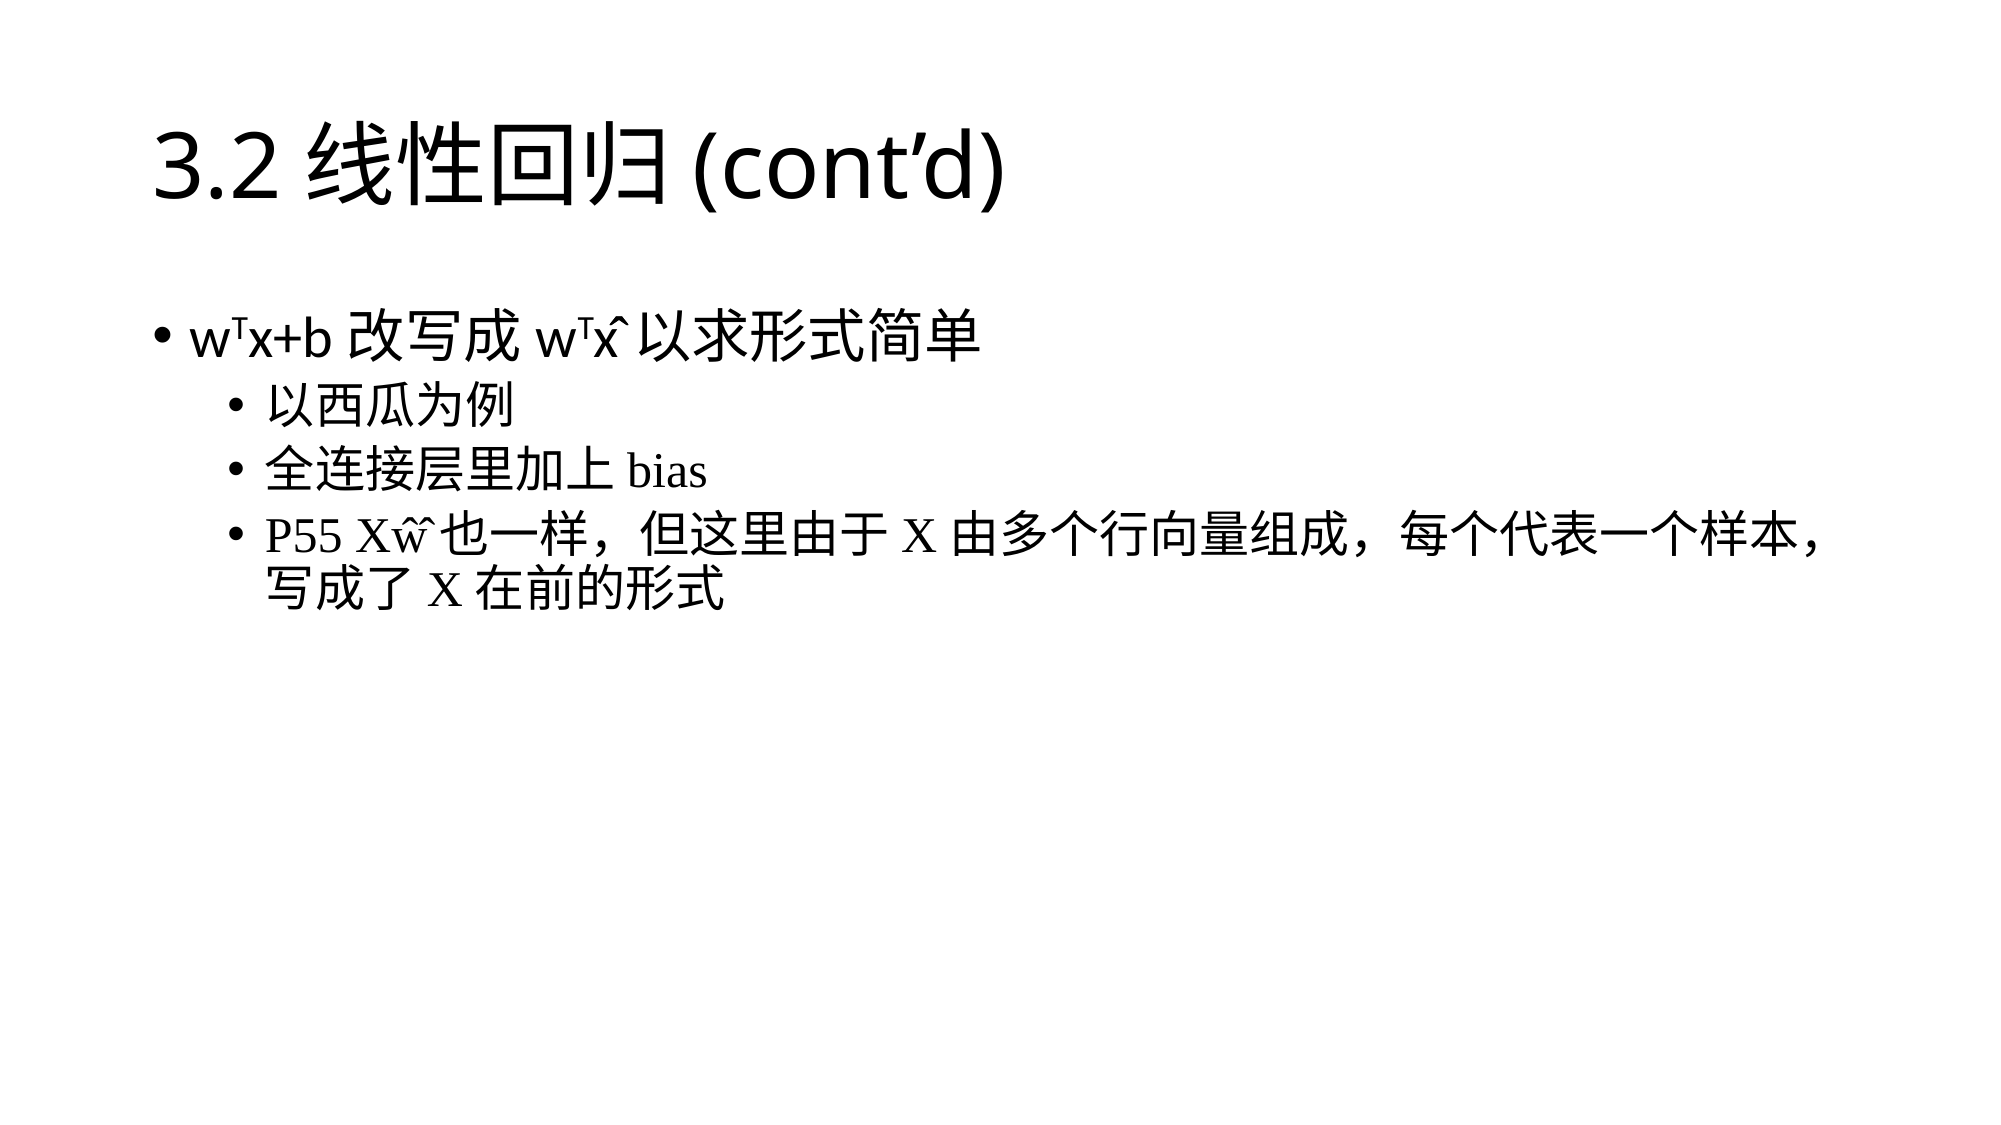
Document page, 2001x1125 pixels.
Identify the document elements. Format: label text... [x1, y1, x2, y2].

list wTx+b改写成wTx̂̂以求形式简单 以西瓜为例 全连接层里加上bias P55 Xŵ̂也一样，但这里由于X由多个行向量组成，每个代表一个样本，写成了X在前的形式 [137, 299, 1863, 1014]
title 3.2线性回归(cont’d) [137, 59, 1863, 278]
